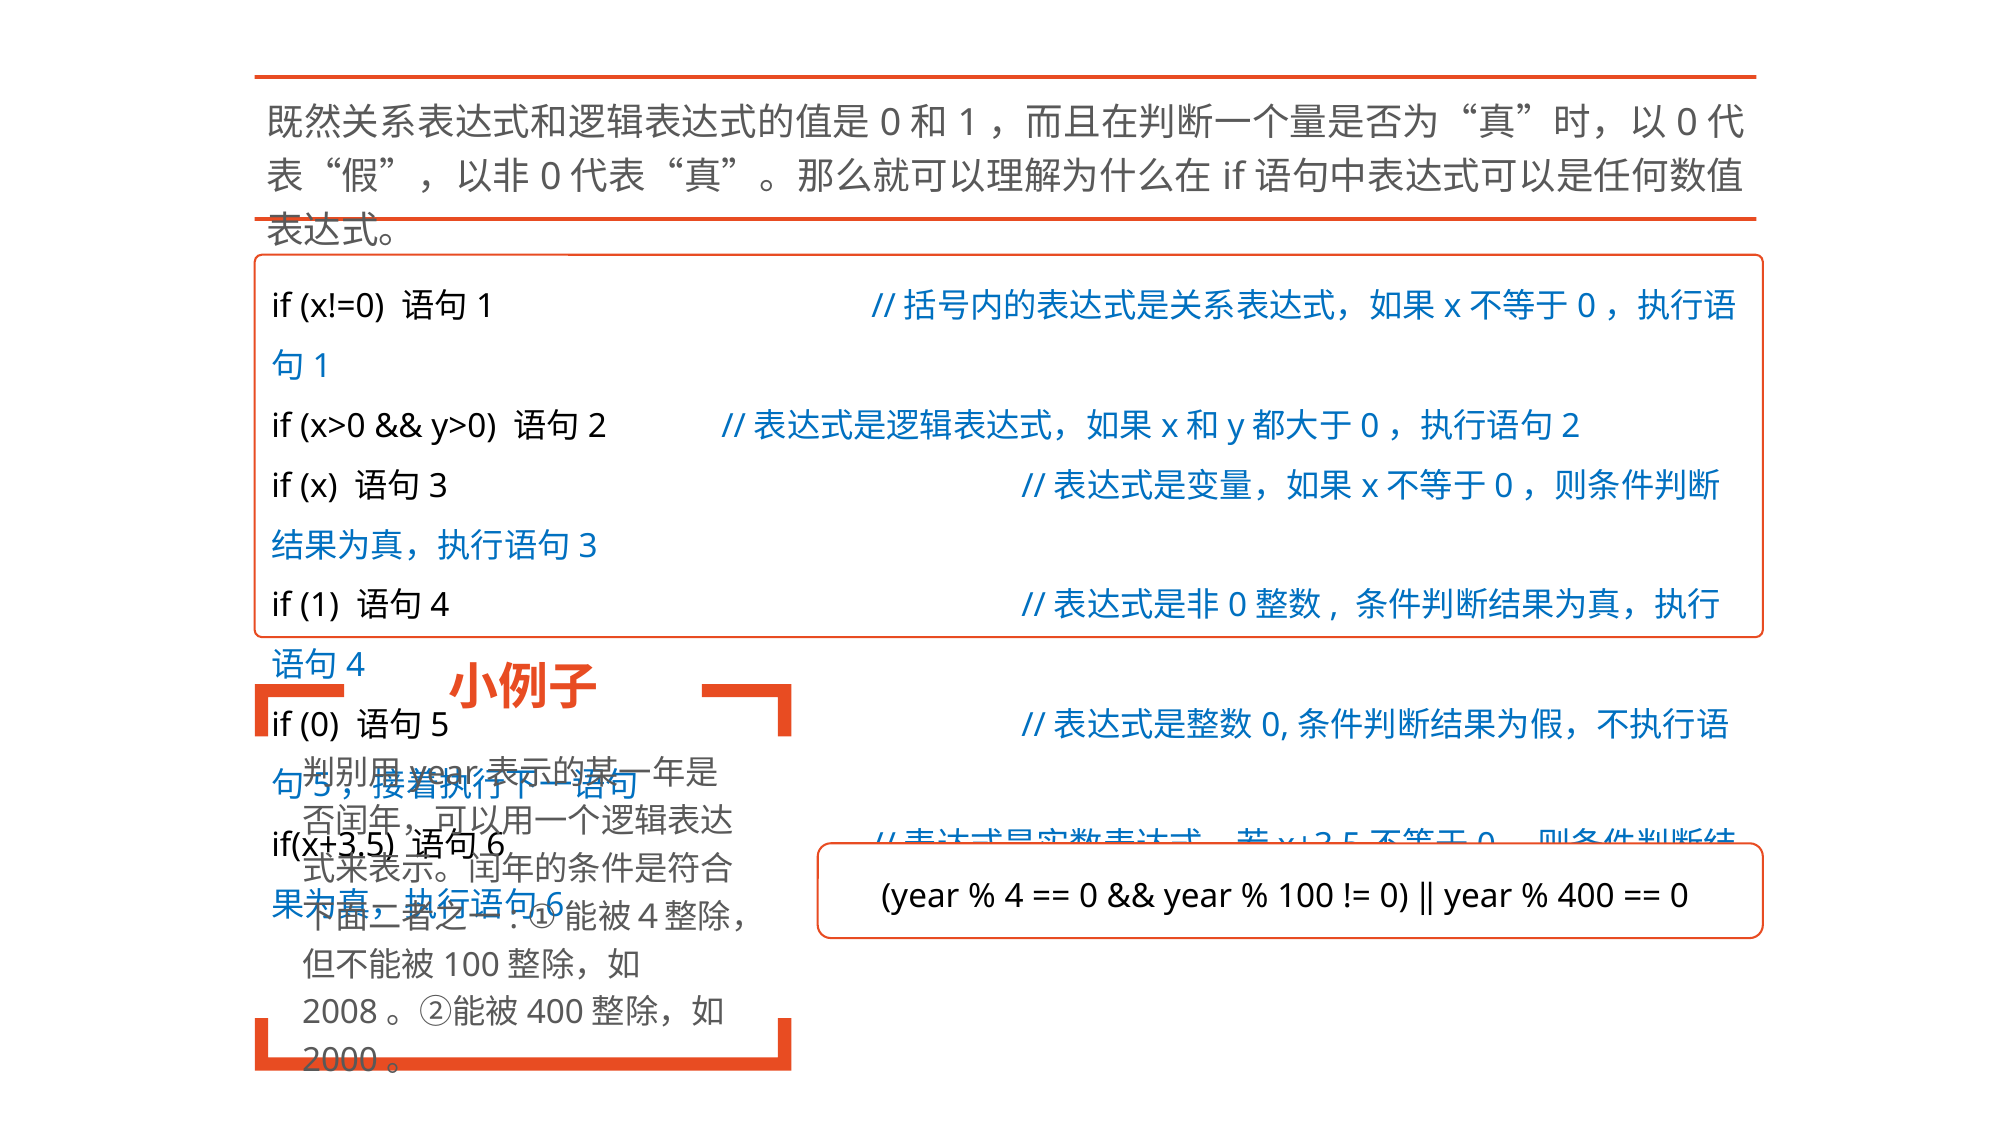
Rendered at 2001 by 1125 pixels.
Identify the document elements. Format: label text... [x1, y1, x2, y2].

text_box 判别用year表示的某一年是否闰年，可以用一个逻辑表达式来表示。闰年的条件是符合下面二者之一: ①能被４整除，但不能被100整除，如2008。②能被400整除，如2000。 [254, 684, 345, 737]
text_box 判别用year表示的某一年是否闰年，可以用一个逻辑表达式来表示。闰年的条件是符合下面二者之一: ①能被４整除，但不能被100整除，如2008。②能被400整除，如2000。 [701, 684, 792, 737]
text_box 小例子 [404, 641, 642, 728]
text_box if (x!=0) 语句1 //括号内的表达式是关系表达式，如果x不等于0，执行语句1 if (x>0 && y>0) 语句2 //表达式是逻辑表达式，如果x和y都大于0，执行语句2 if (x) 语句3 //表达式是变量，如果x不等于0，则条件判断结果为真，执行语句3 if (1) 语句4 //表达式是非0整数, 条件判断结果为真，执行语句4 if (0) 语句5 //表达式是整数0,条件判断结果为假，不执行语句5，接着执行下一语句 if(x+3.5) 语句6 //表达式是实数表达式，若x+3.5不等于0，则条件判断结果为真，执行语句6 [253, 253, 1764, 639]
text_box (year % 4 == 0 && year % 100 != 0) ‖ year % 400 == 0 [816, 842, 1764, 940]
text_box 判别用year表示的某一年是否闰年，可以用一个逻辑表达式来表示。闰年的条件是符合下面二者之一: ①能被４整除，但不能被100整除，如2008。②能被400整除，如2000。 [254, 1018, 792, 1071]
